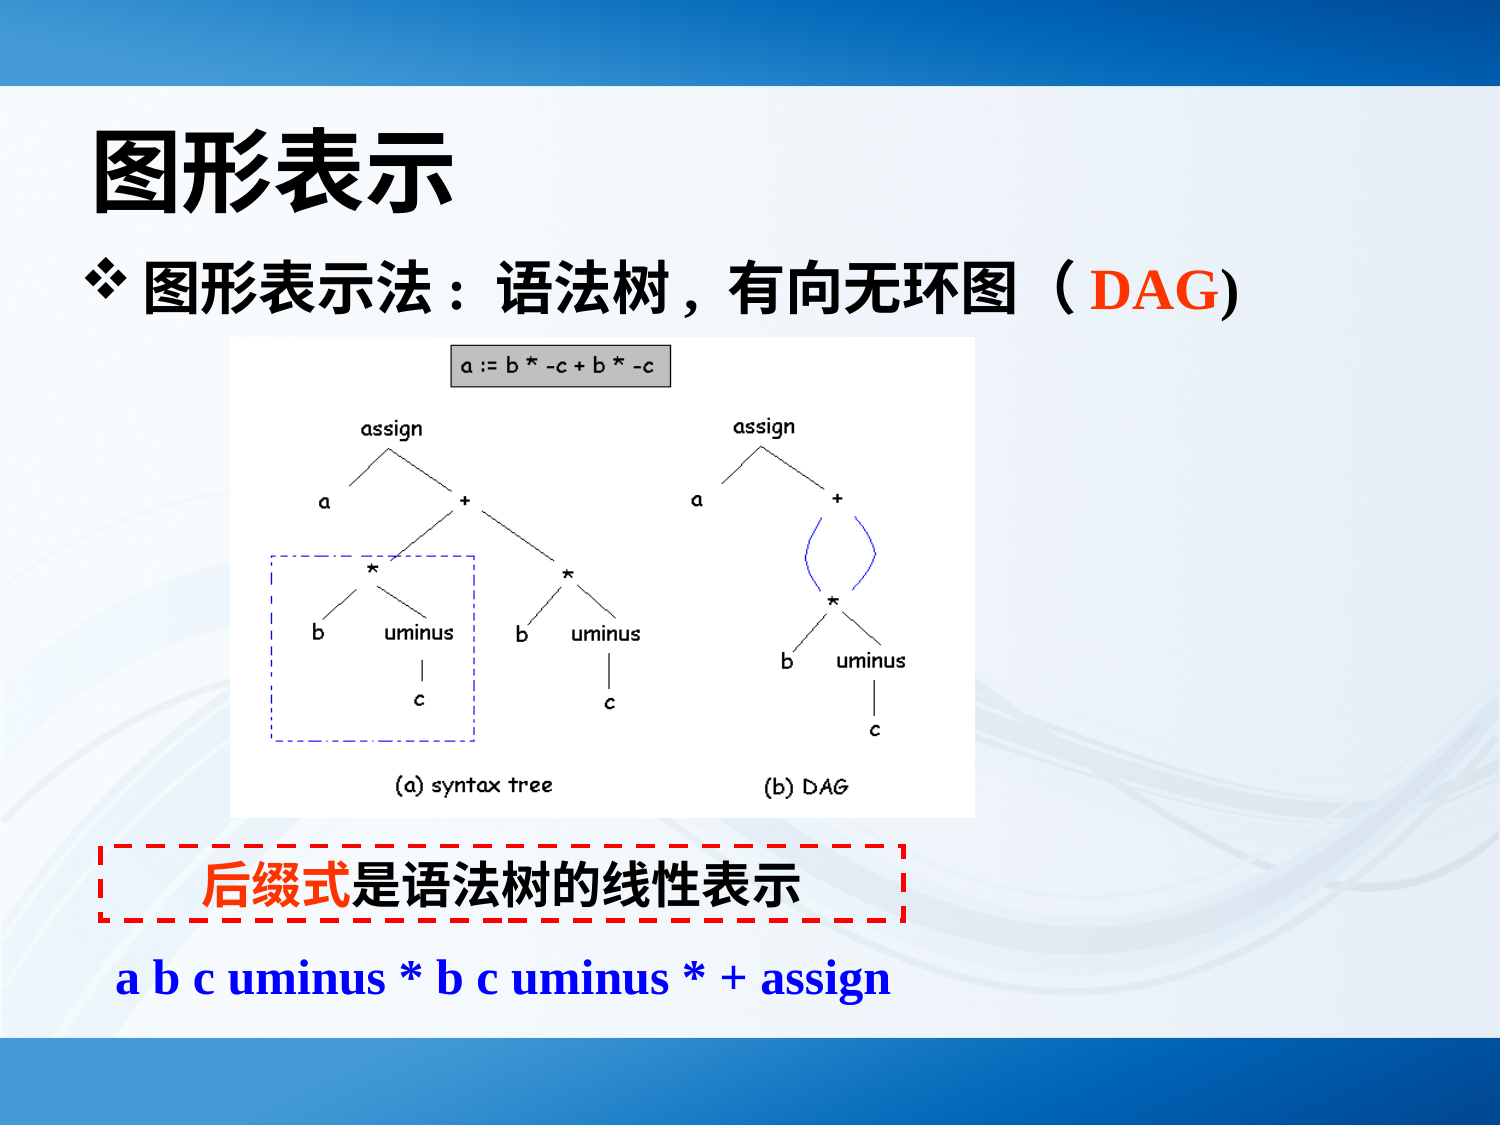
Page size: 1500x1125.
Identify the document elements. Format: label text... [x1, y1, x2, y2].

picture [0, 0, 1500, 1125]
list 图形表示法: 语法树, 有向无环图（DAG) [64, 243, 1490, 343]
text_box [229, 337, 975, 818]
text_box a b c uminus * b c uminus * + assign [100, 937, 1438, 1013]
text_box 后缀式是语法树的线性表示 [100, 846, 904, 921]
title 图形表示 [75, 105, 1425, 233]
